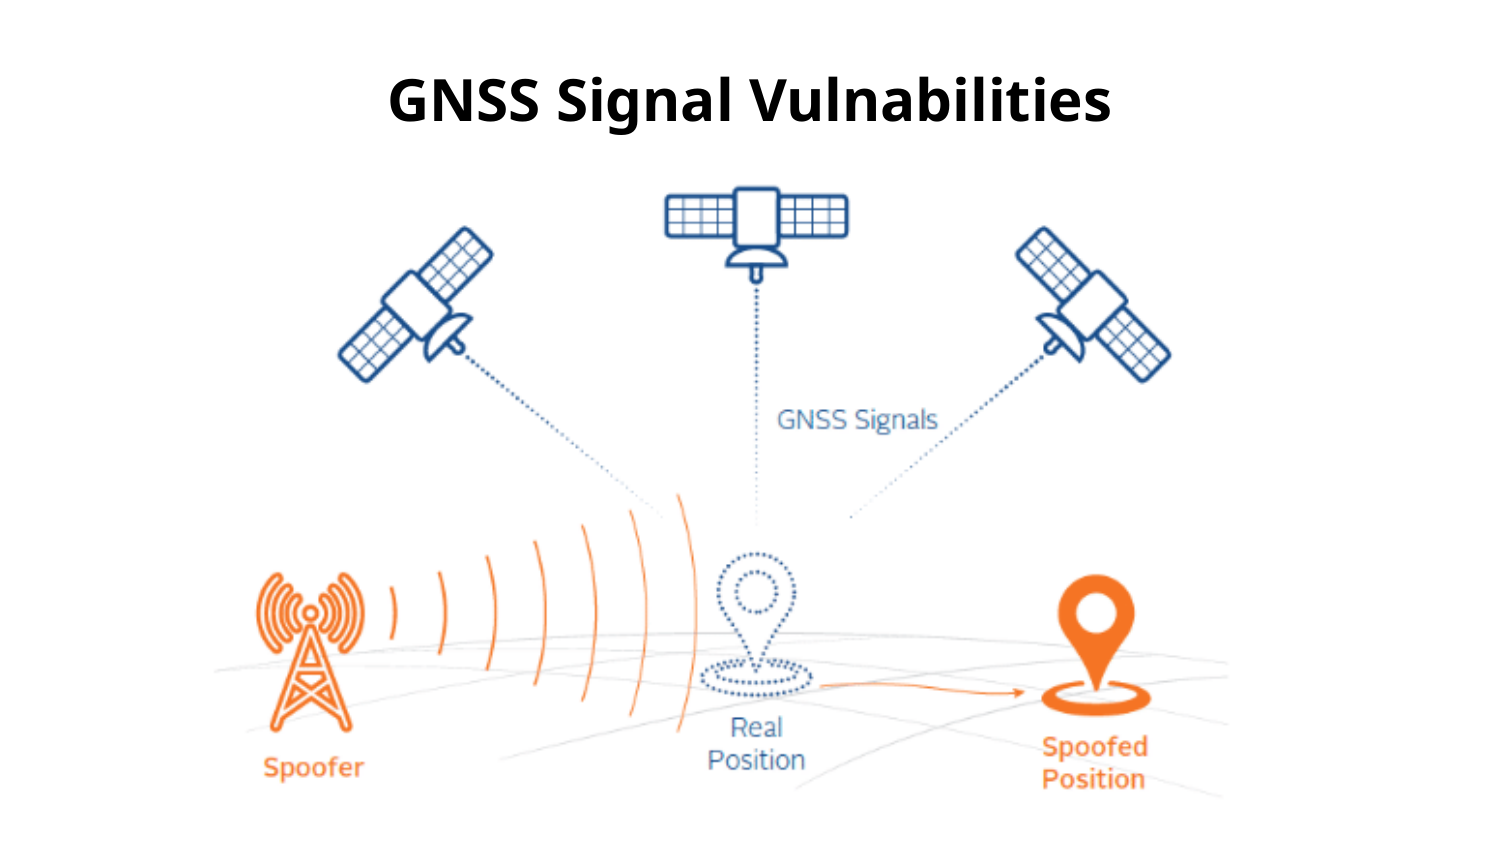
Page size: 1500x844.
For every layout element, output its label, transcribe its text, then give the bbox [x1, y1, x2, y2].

picture [201, 139, 1245, 836]
title GNSS Signal Vulnabilities [75, 48, 1425, 142]
